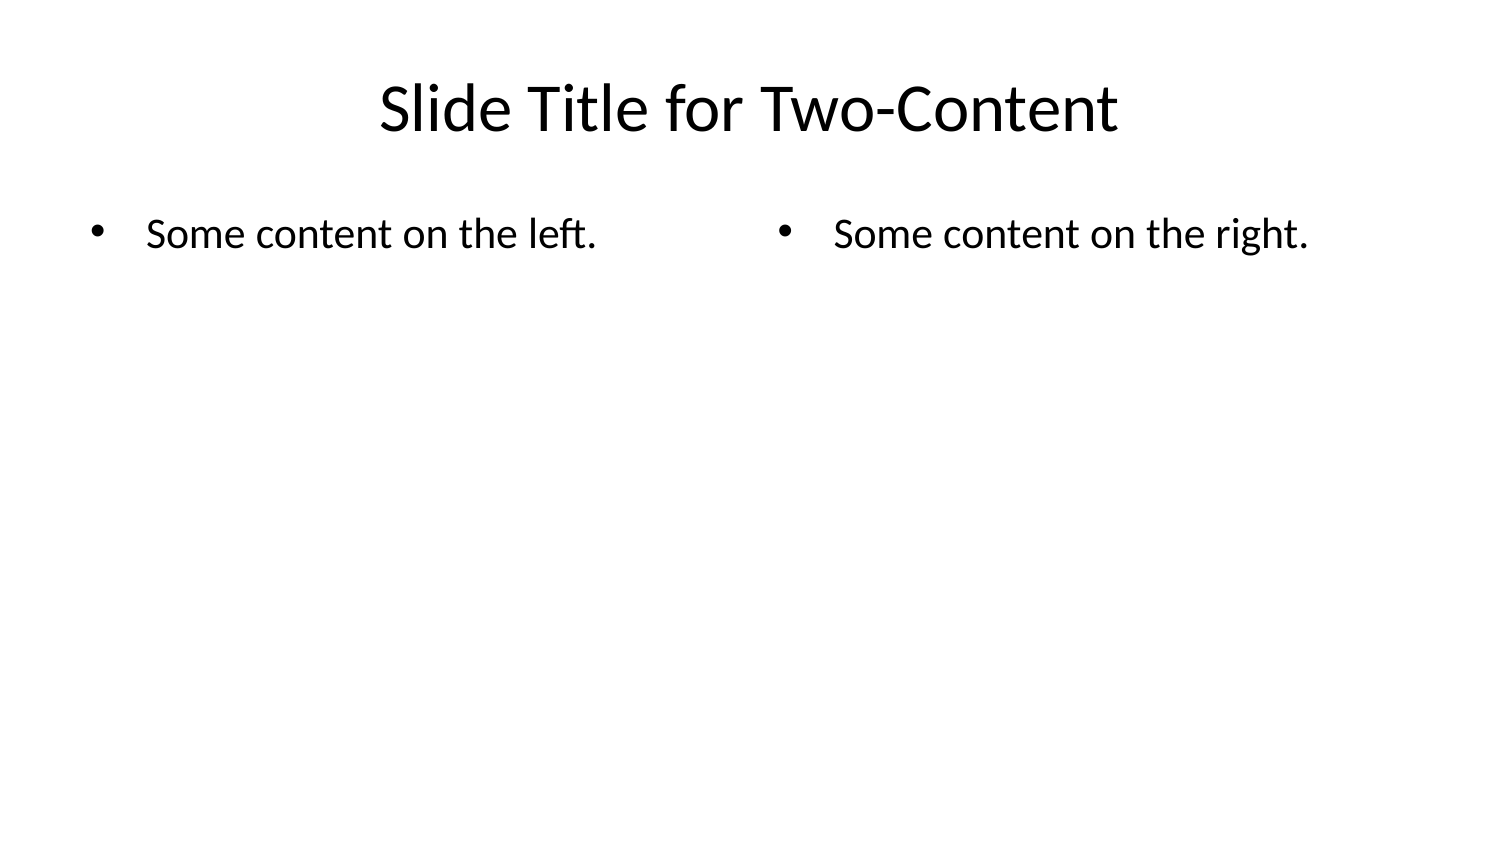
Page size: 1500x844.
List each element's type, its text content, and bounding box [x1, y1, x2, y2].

text_box Slide Title for Two-Content [74, 33, 1425, 175]
text_box Some content on the right. [762, 196, 1425, 754]
text_box Some content on the left. [74, 196, 738, 754]
